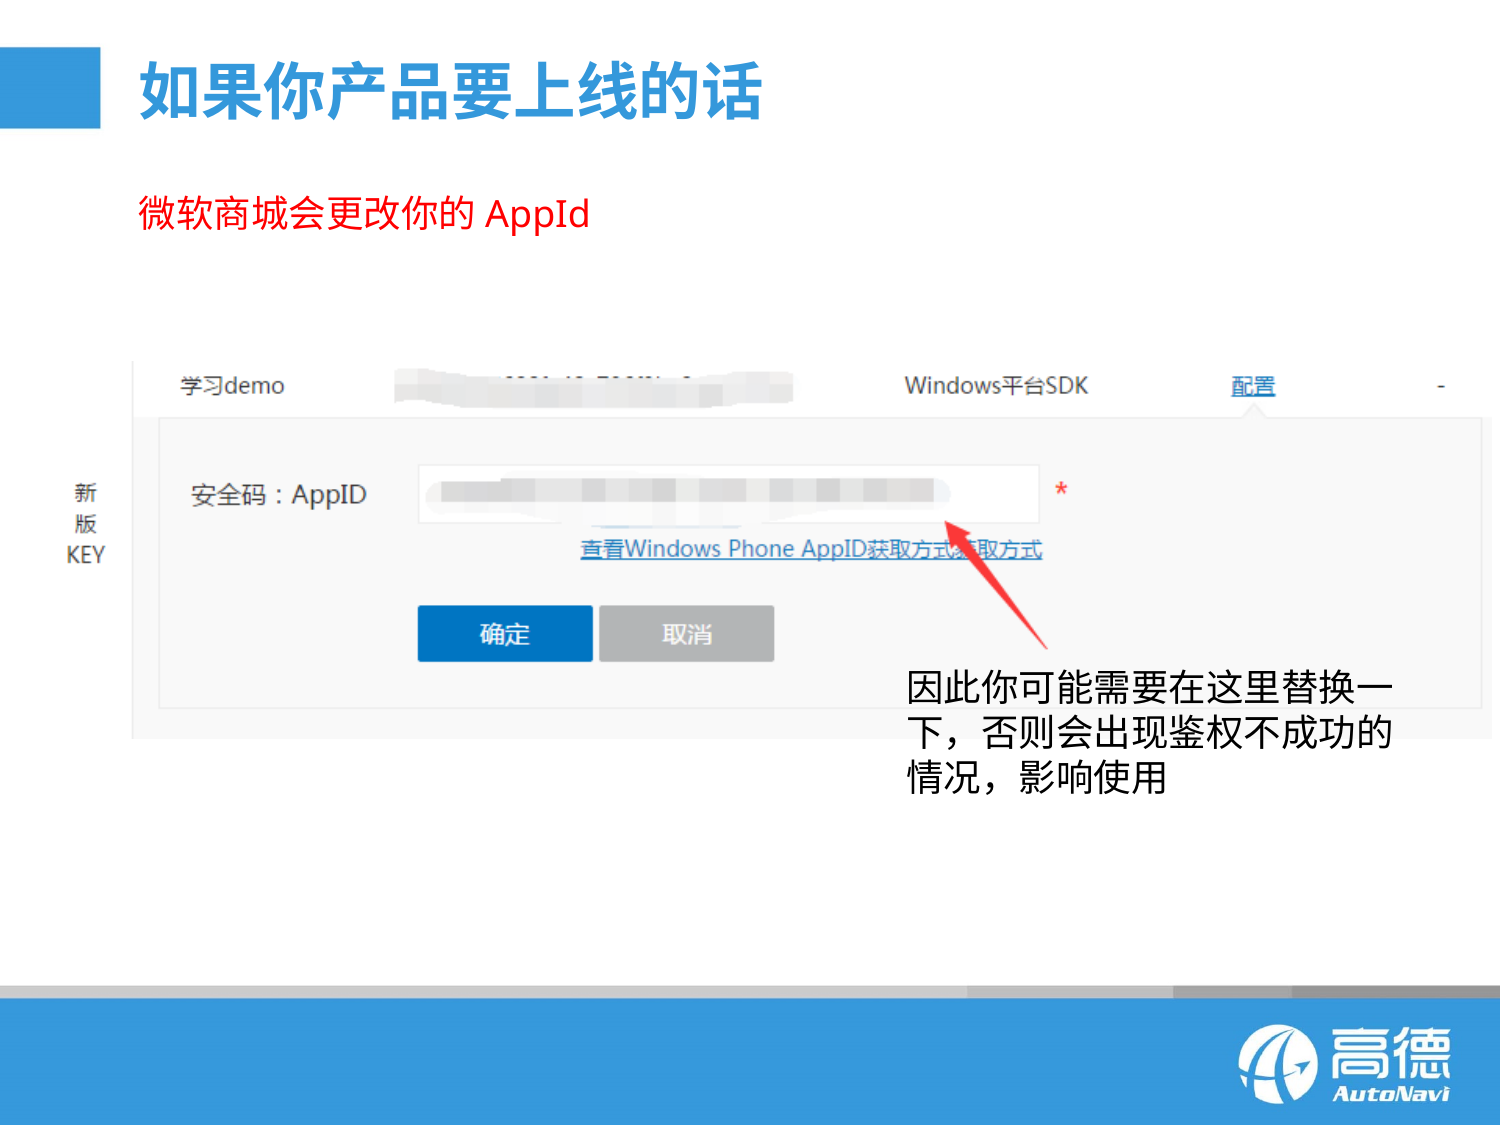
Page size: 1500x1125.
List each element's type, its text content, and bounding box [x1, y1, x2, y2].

text_box 微软商城会更改你的AppId [123, 182, 1353, 243]
picture [0, 0, 1500, 1125]
text_box 因此你可能需要在这里替换一下，否则会出现鉴权不成功的情况，影响使用 [891, 746, 1424, 807]
title 如果你产品要上线的话 [123, 54, 1412, 126]
